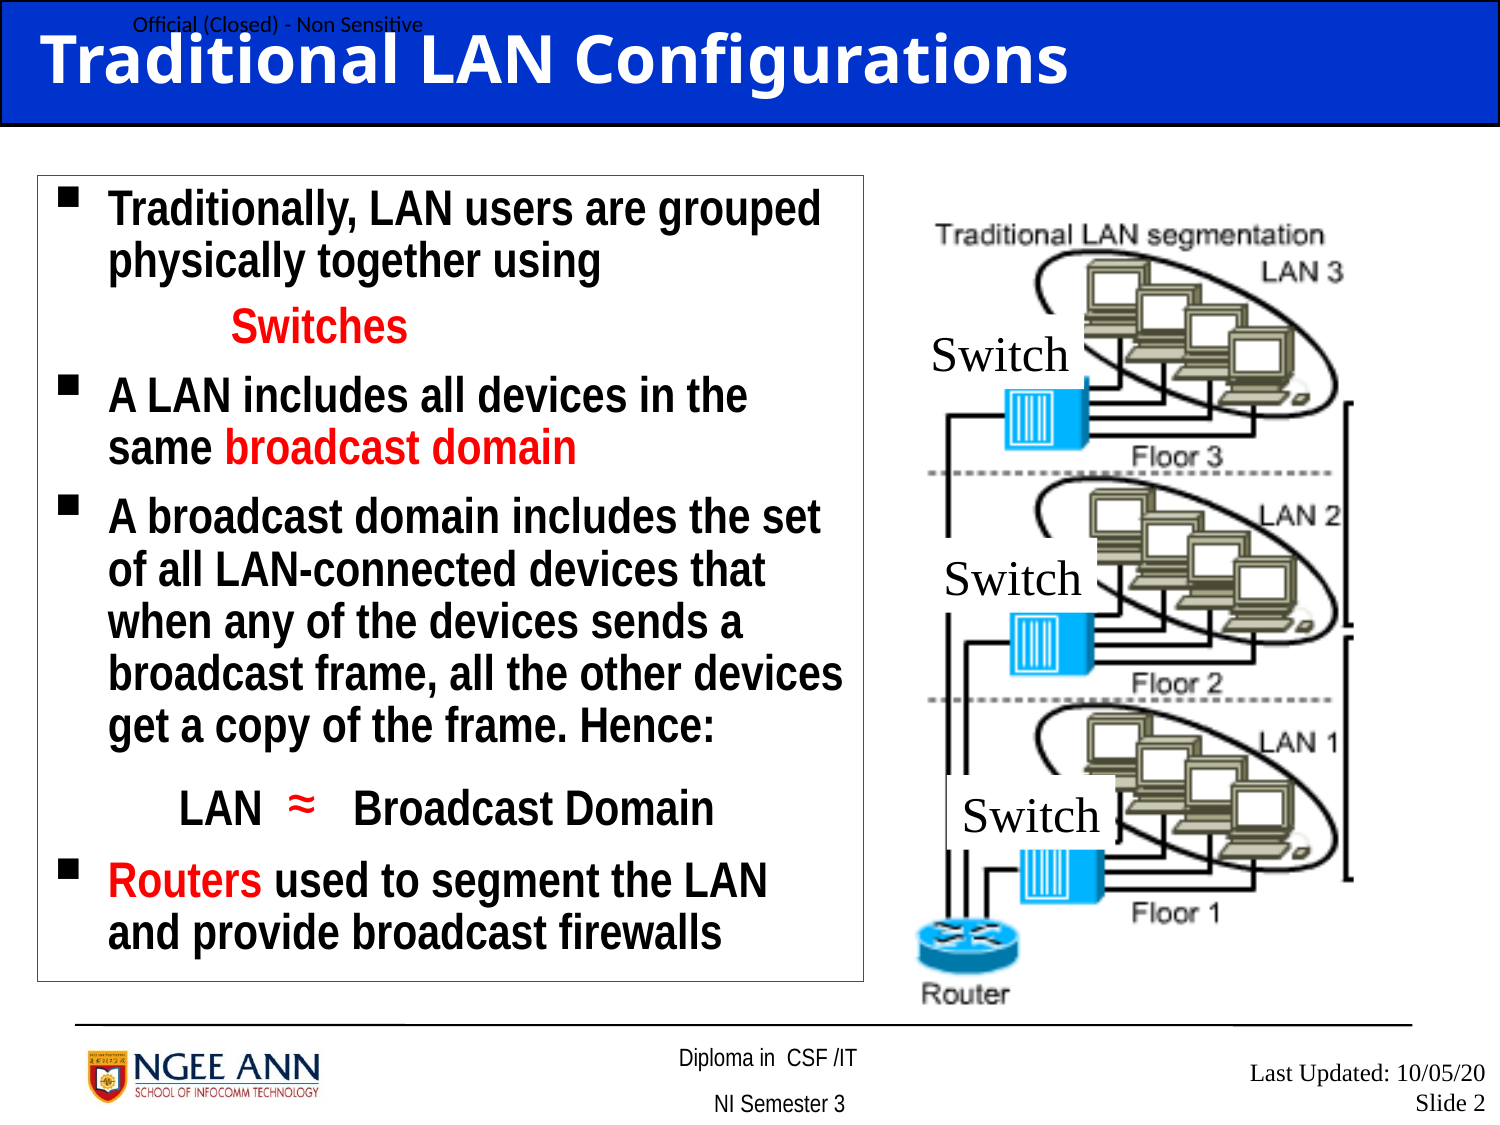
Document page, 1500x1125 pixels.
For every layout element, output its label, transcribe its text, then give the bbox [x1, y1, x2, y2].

title Traditional LAN Configurations [24, 0, 1500, 113]
list Traditionally, LAN users are grouped physically together using Switches A LAN includes all devices in the same broadcast domain A broadcast domain includes the set of all LAN-connected devices that when any of the devices sends a broadcast frame, all the other devices get a copy of the frame. Hence: LAN ≈ Broadcast Domain Routers used to segment the LAN and provide broadcast firewalls [37, 175, 864, 982]
picture [62, 1028, 344, 1125]
picture [877, 187, 1354, 1010]
